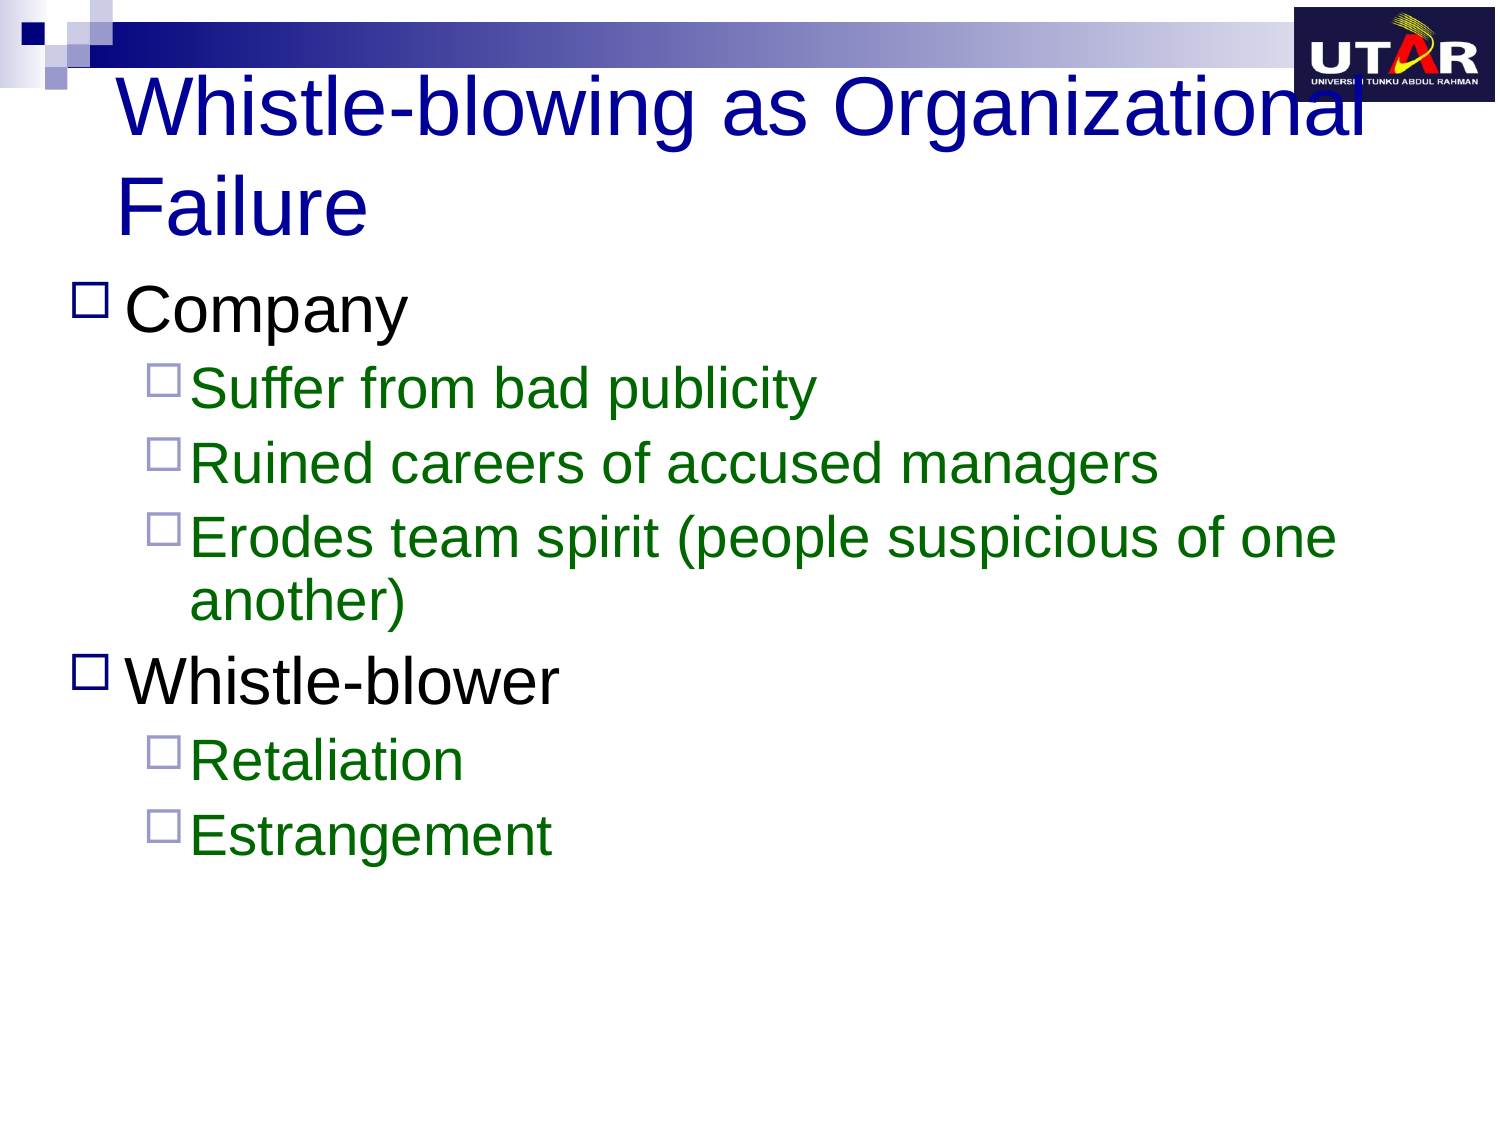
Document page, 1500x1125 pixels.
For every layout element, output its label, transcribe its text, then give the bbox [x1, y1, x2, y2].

picture [1294, 7, 1495, 102]
title Whistle-blowing as Organizational Failure [100, 37, 1438, 267]
list Company Suffer from bad publicity Ruined careers of accused managers Erodes team spirit (people suspicious of one another) Whistle-blower Retaliation Estrangement [53, 267, 1483, 1125]
